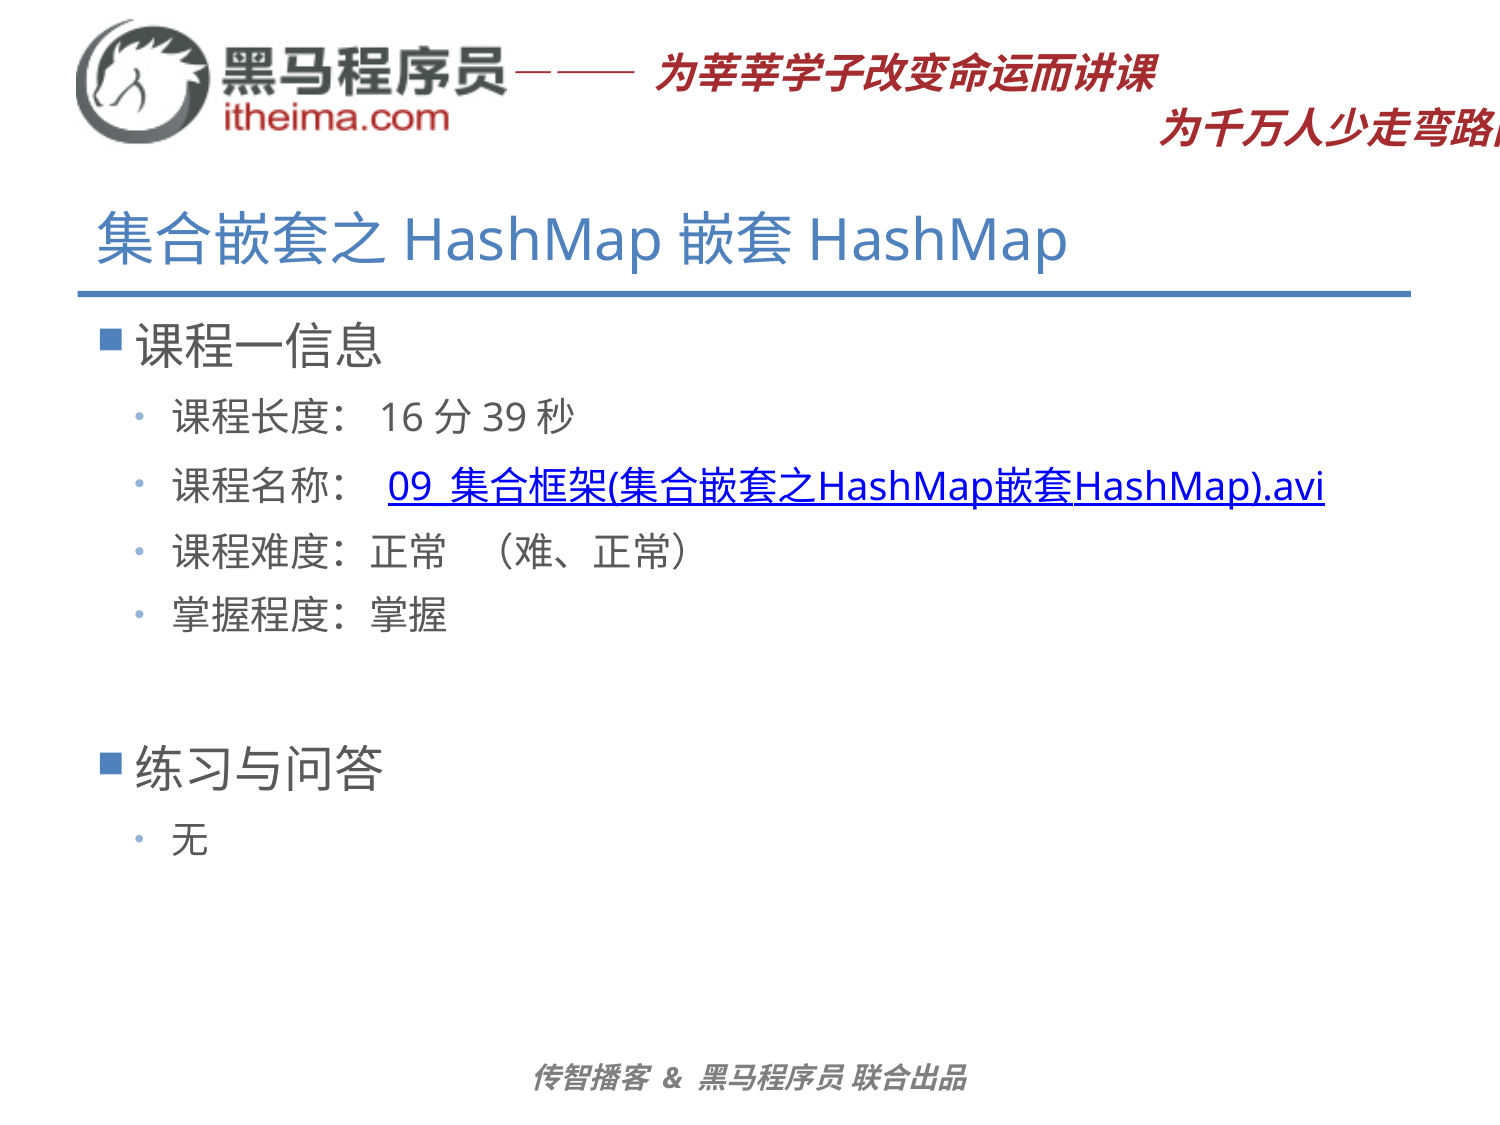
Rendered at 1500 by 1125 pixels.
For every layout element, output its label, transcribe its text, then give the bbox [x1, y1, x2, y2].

title 集合嵌套之HashMap嵌套HashMap [81, 162, 1416, 280]
picture [76, 0, 507, 161]
list 课程一信息 课程长度：16分39秒 课程名称： 09_集合框架(集合嵌套之HashMap嵌套HashMap).avi 课程难度：正常 （难、正常） 掌握程度：掌握 练习与问答 无 [81, 313, 1416, 1034]
